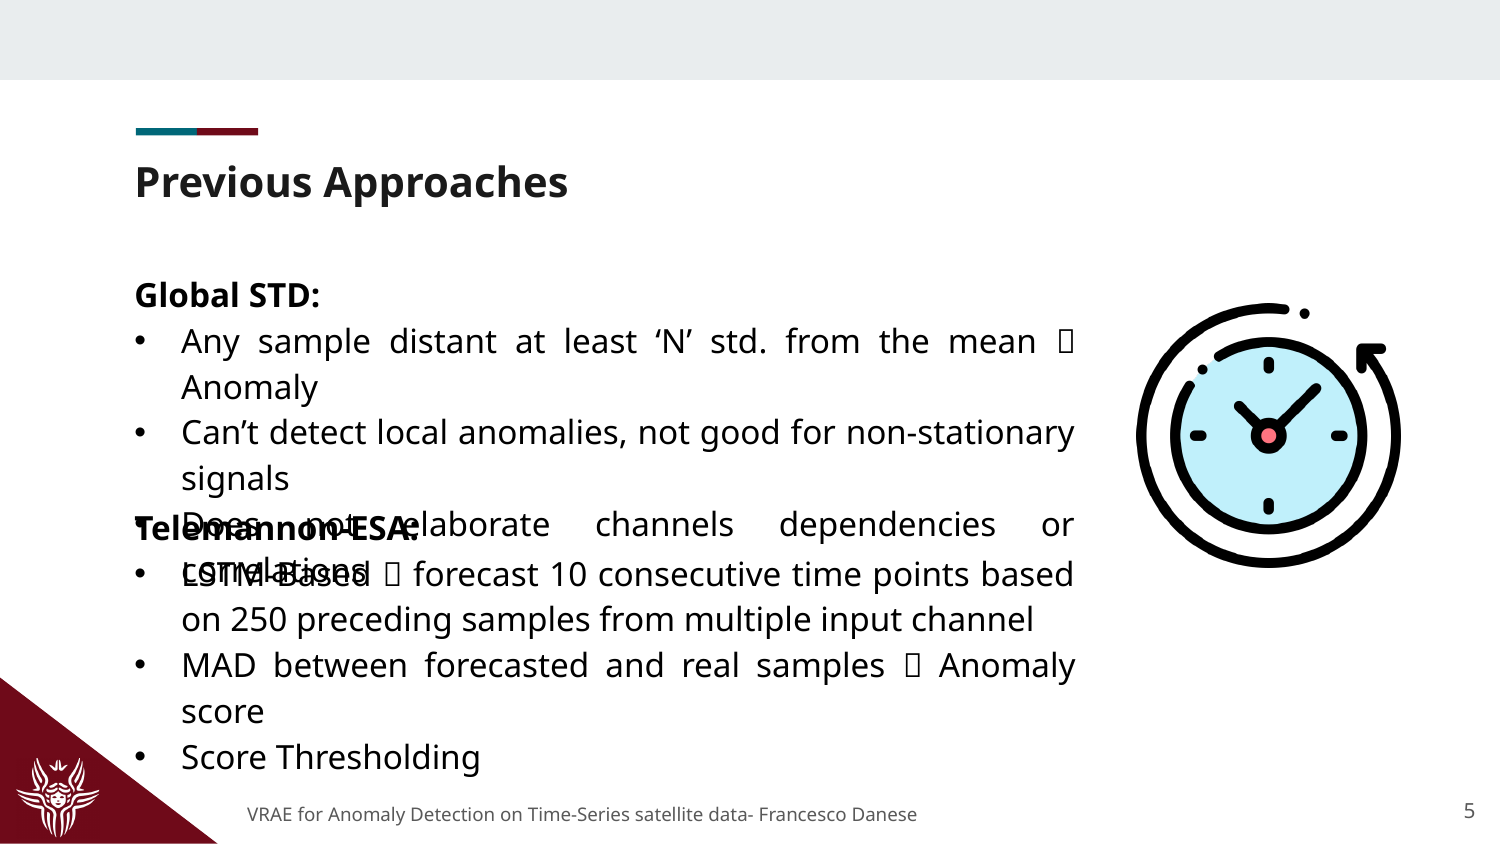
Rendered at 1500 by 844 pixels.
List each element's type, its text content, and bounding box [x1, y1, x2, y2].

picture [1136, 303, 1401, 569]
picture [16, 758, 100, 839]
text_box VRAE for Anomaly Detection on Time-Series satellite data- Francesco Danese [232, 783, 1193, 839]
text_box Telemannon-ESA: LSTM-Based  forecast 10 consecutive time points based on 250 preceding samples from multiple input channel MAD between forecasted and real samples  Anomaly score Score Thresholding [119, 485, 1091, 710]
text_box Global STD: Any sample distant at least ‘N’ std. from the mean  Anomaly Can’t detect local anomalies, not good for non-stationary signals Does not elaborate channels dependencies or correlations [119, 253, 1091, 477]
text_box Previous Approaches [119, 141, 1381, 230]
text_box 5 [1400, 779, 1491, 844]
